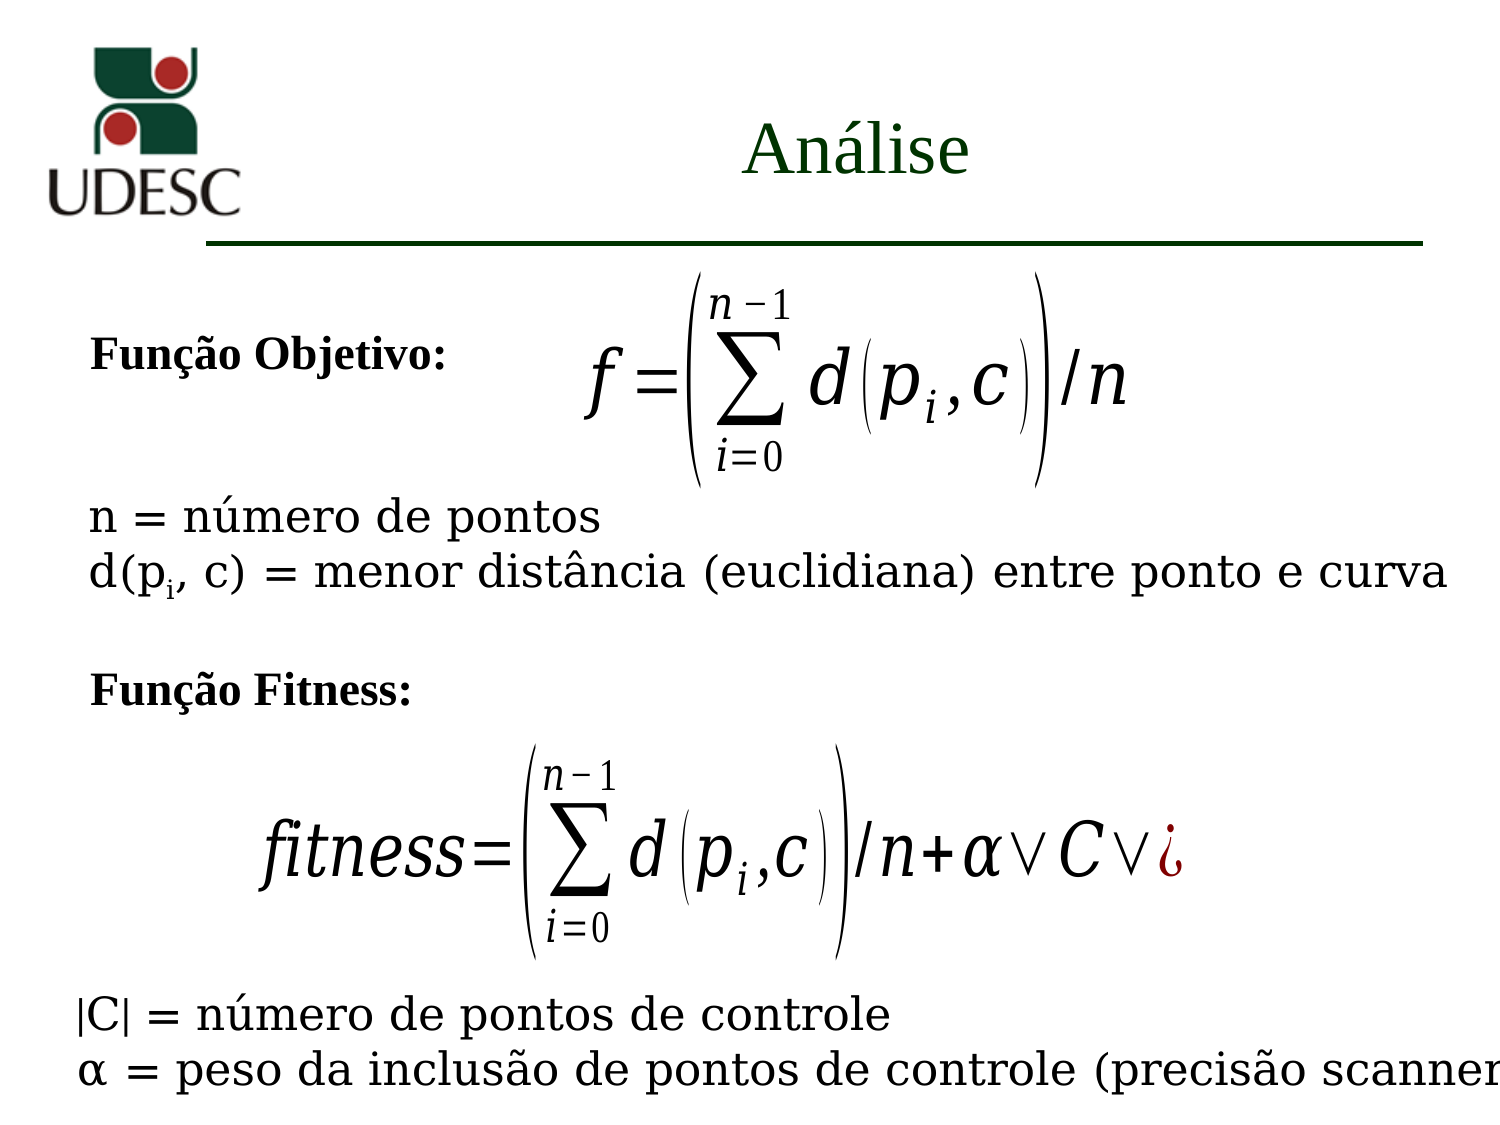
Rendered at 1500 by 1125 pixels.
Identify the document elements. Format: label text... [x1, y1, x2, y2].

picture [24, 24, 263, 237]
list Função Objetivo: Função Fitness: [1039, 314, 1426, 479]
list Função Objetivo: Função Fitness: [74, 314, 697, 479]
title Análise [299, 49, 1413, 238]
list Função Objetivo: Função Fitness: [74, 612, 1426, 977]
text_box |C| = número de pontos de controle α = peso da inclusão de pontos de controle (precisão scanner) [60, 977, 1500, 1103]
text_box n = número de pontos d(pi, c) = menor distância (euclidiana) entre ponto e curva [73, 479, 1465, 612]
list Função Objetivo: Função Fitness: [691, 314, 1045, 479]
